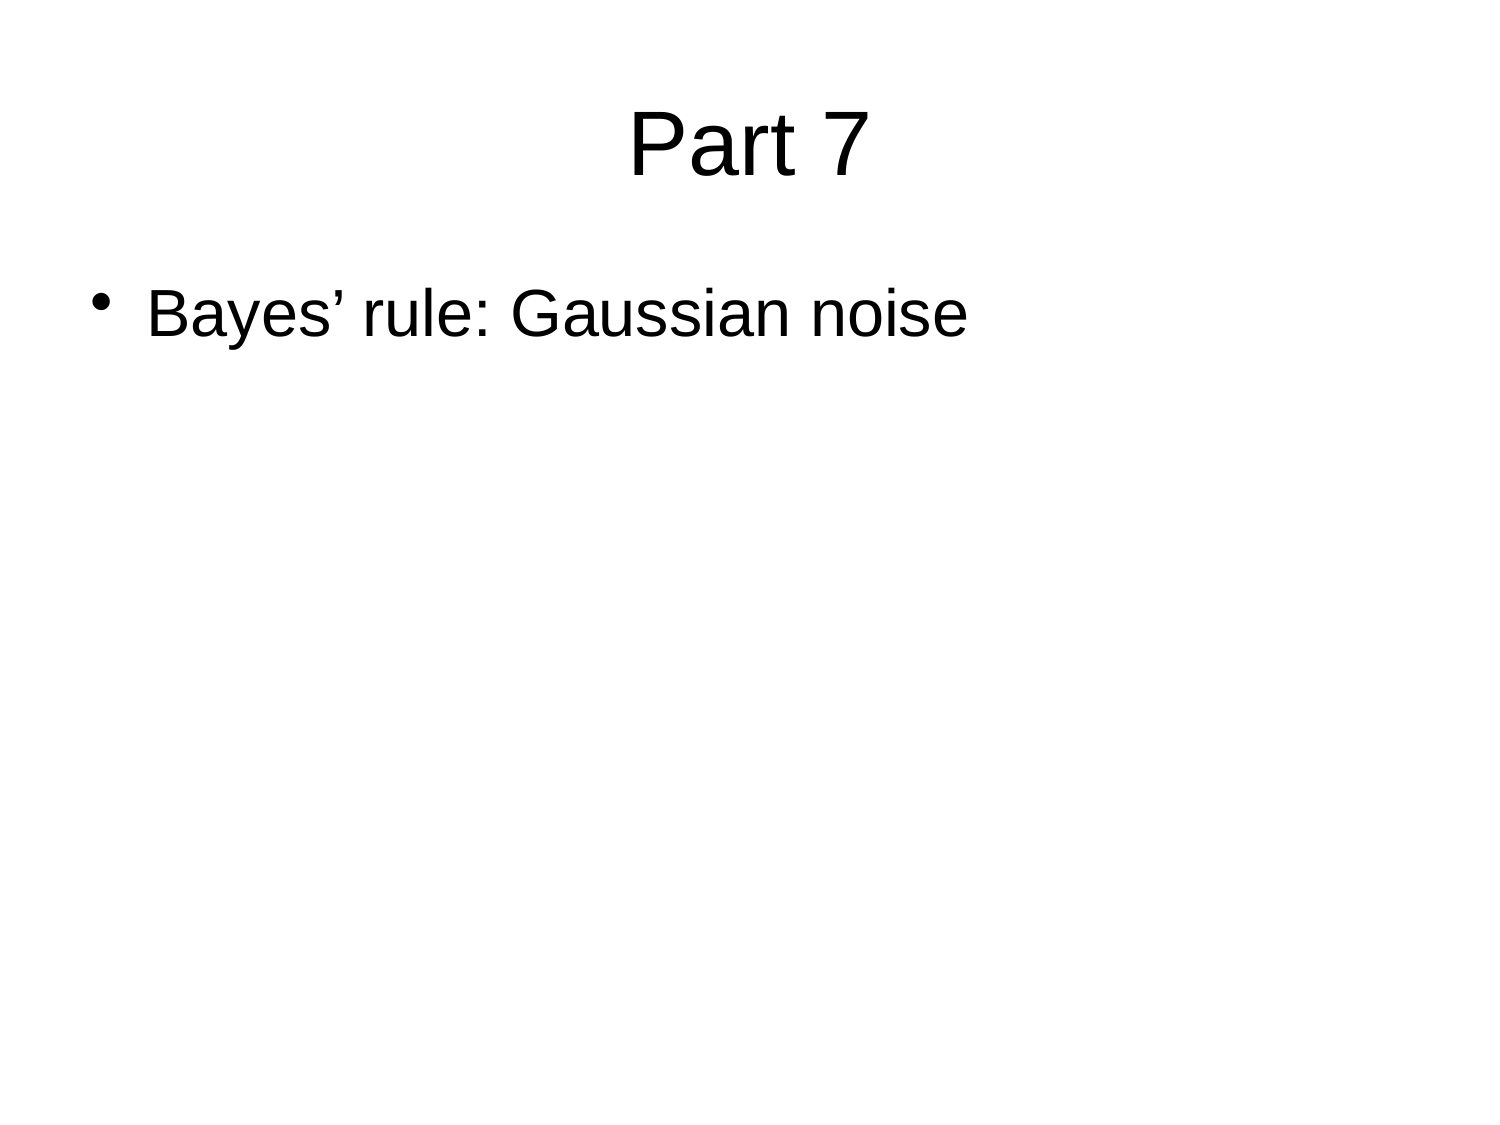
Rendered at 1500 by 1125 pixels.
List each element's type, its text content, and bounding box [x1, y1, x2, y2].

list Bayes’ rule: Gaussian noise [75, 262, 1425, 1005]
title Part 7 [75, 45, 1425, 233]
